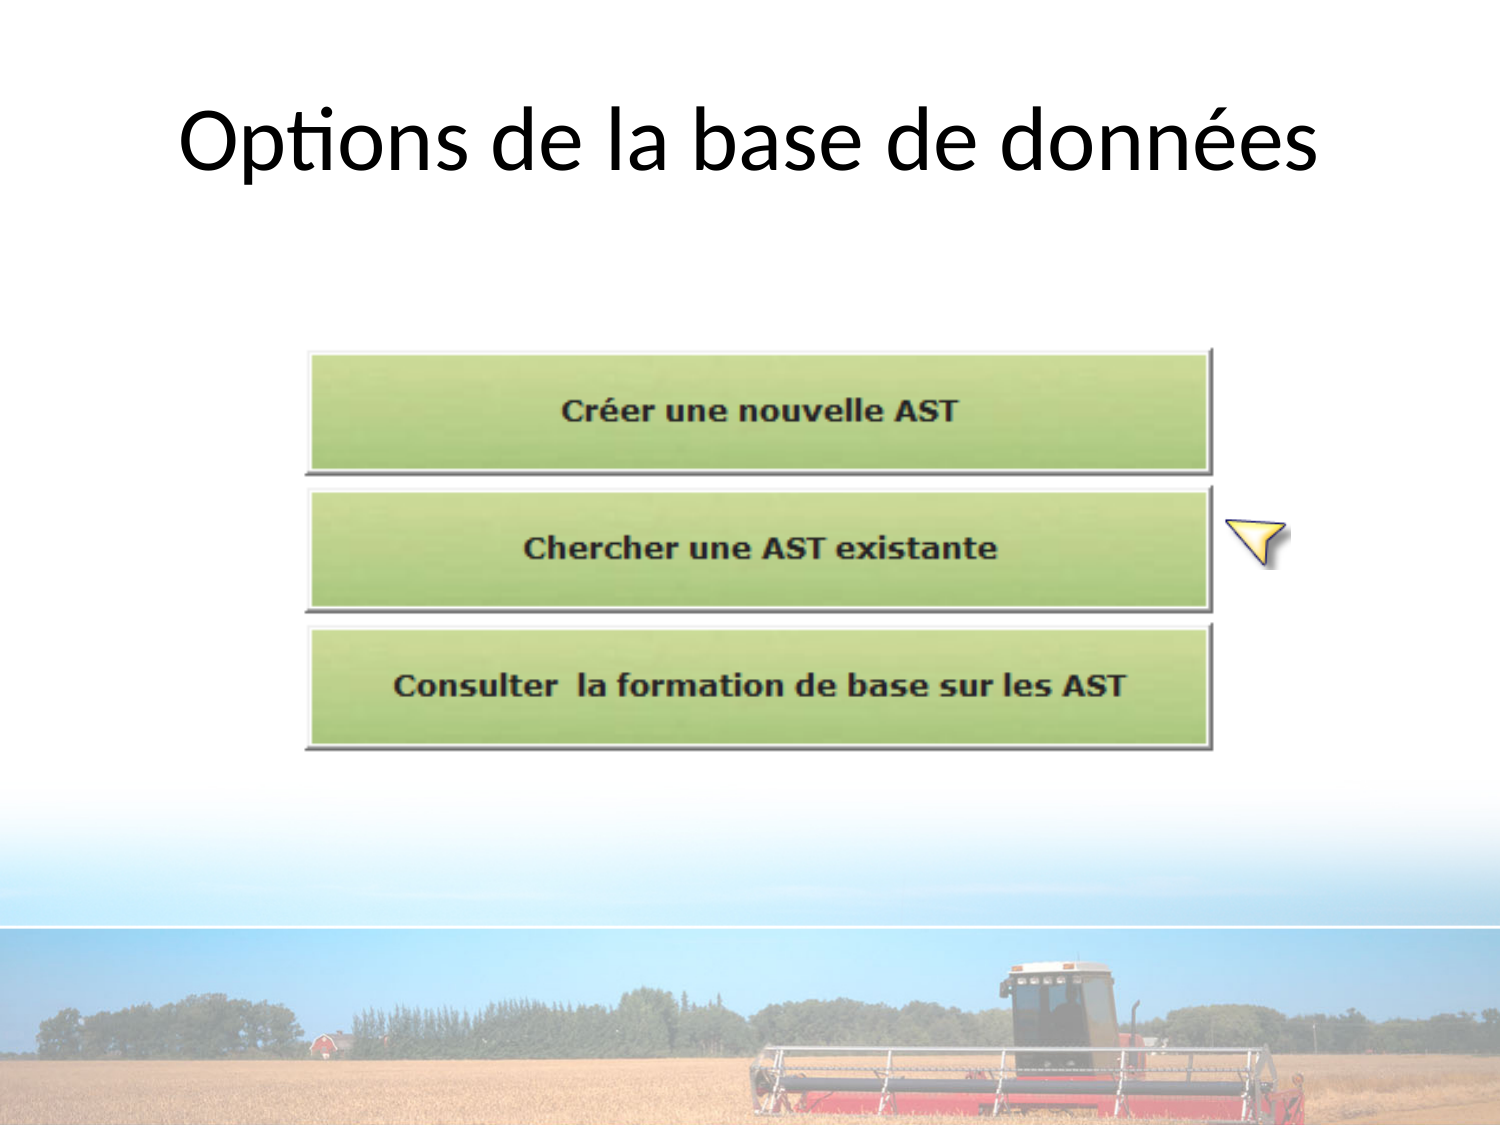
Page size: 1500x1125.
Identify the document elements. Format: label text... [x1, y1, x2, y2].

picture [0, 0, 1500, 1125]
title Options de la base de données [112, 46, 1388, 222]
